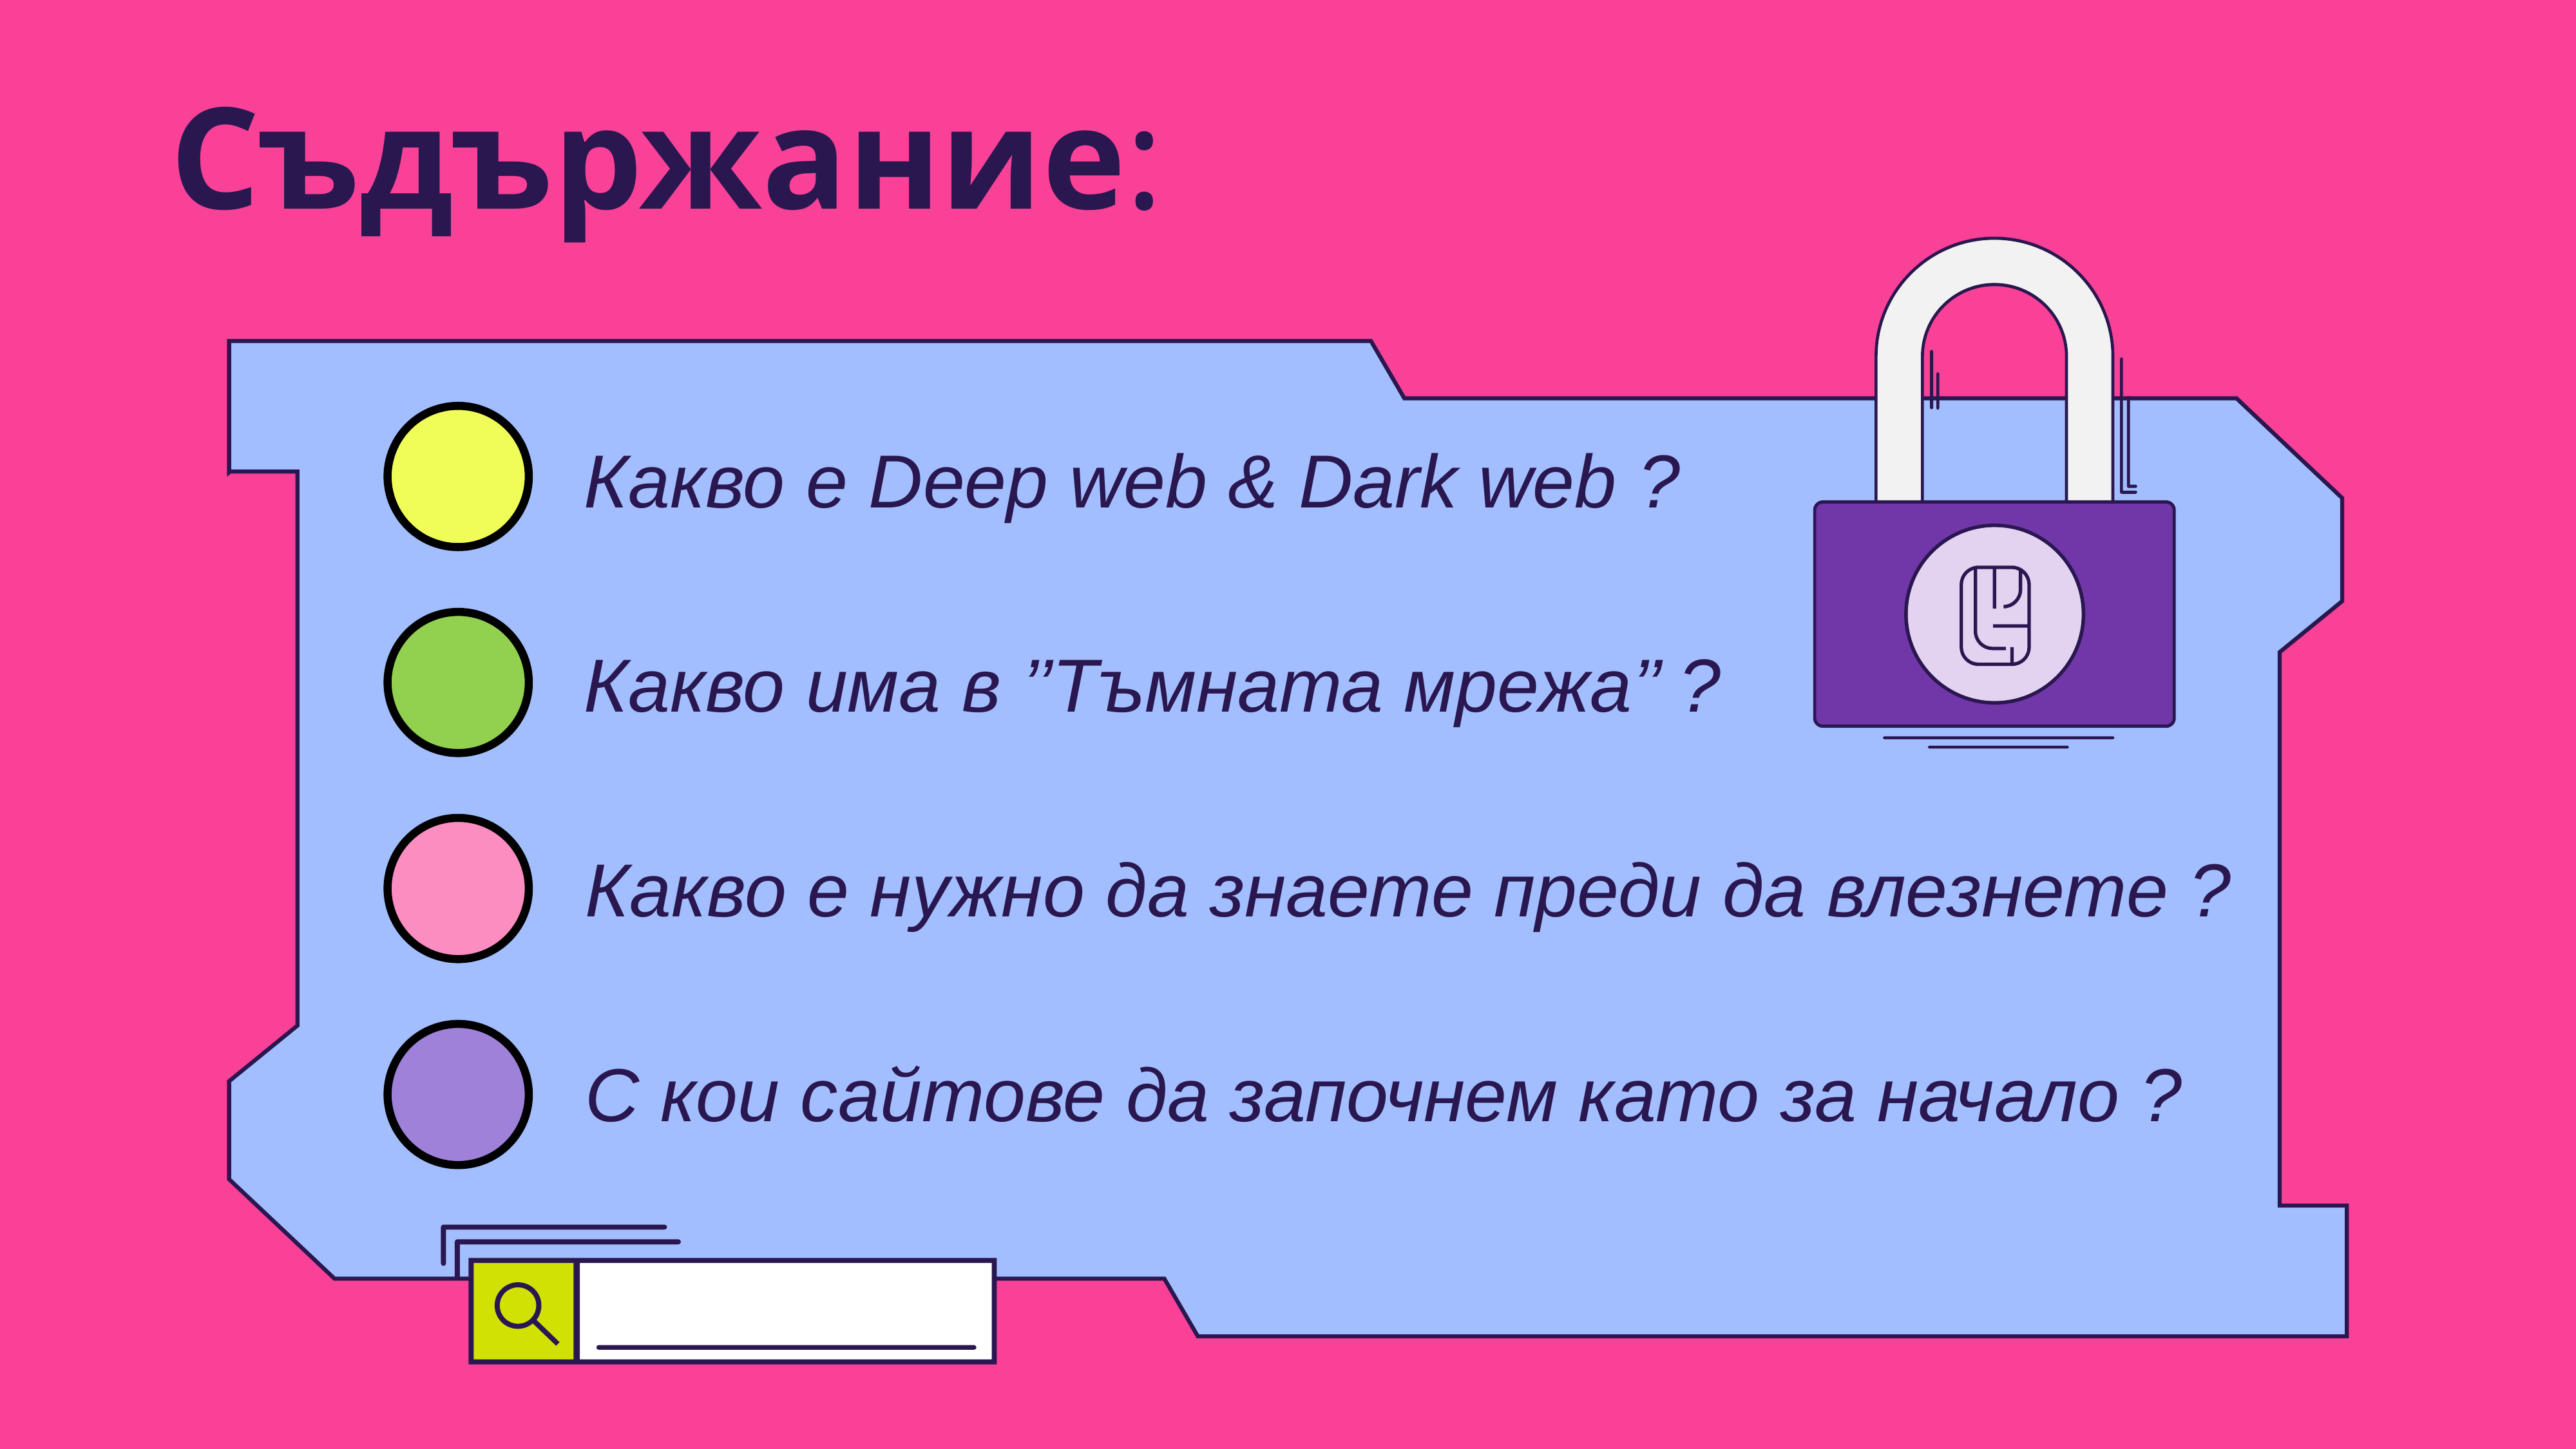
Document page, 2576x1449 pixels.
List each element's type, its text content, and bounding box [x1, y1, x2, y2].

text_box Какво има в ’’Тъмната мрежа’’ ? [574, 632, 1766, 732]
text_box [229, 341, 2347, 1336]
text_box [387, 1023, 530, 1166]
text_box Какво е Deep web & Dark web ? [574, 428, 1768, 527]
text_box Съдържание: [160, 63, 2416, 242]
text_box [441, 1224, 997, 1365]
text_box Какво е нужно да знаете преди да влезнете ? [576, 837, 2255, 937]
text_box [387, 817, 530, 960]
text_box [387, 611, 530, 753]
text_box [1813, 236, 2176, 749]
text_box [387, 405, 530, 548]
text_box С кои сайтове да започнем като за начало ? [576, 1041, 2238, 1142]
